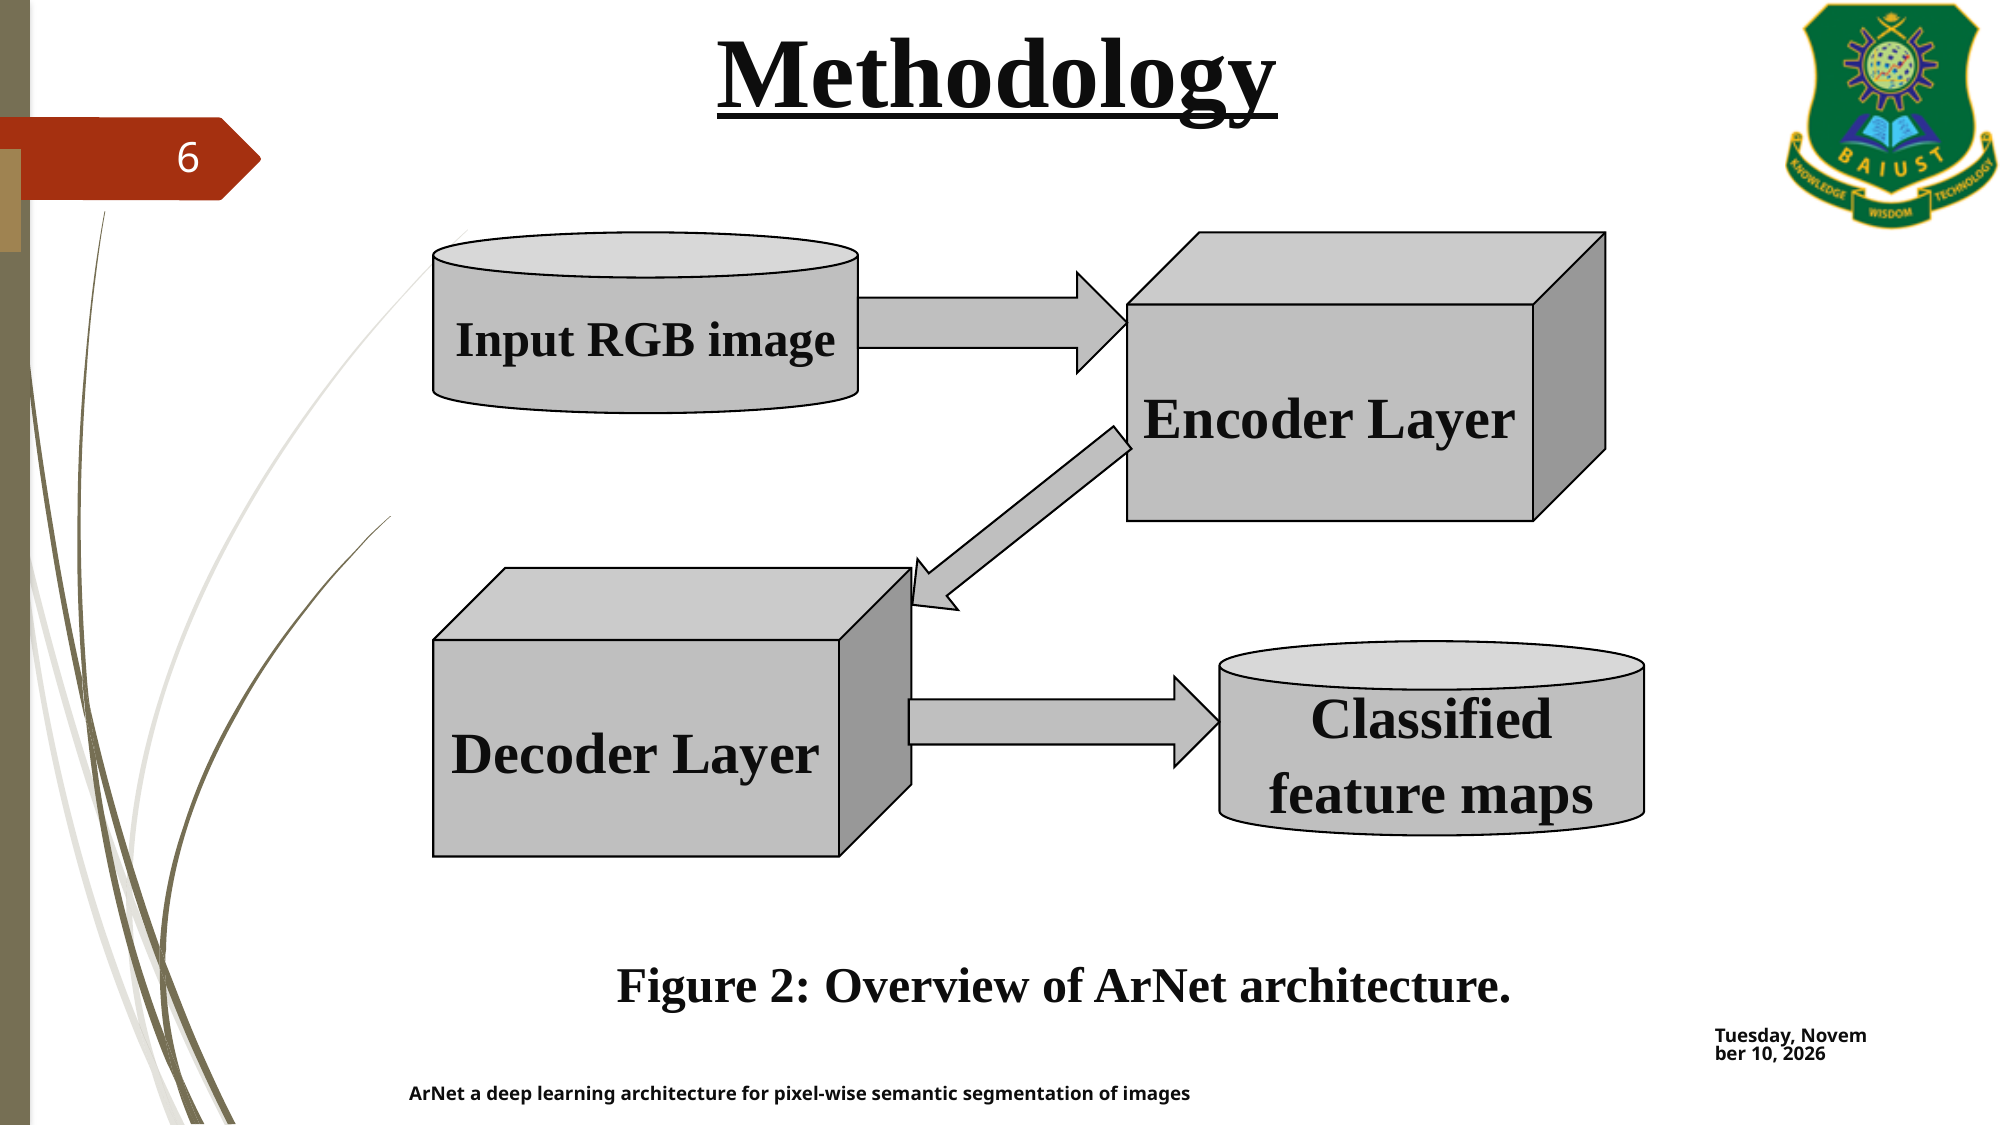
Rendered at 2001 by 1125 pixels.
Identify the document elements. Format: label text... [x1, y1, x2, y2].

text_box Figure 2: Overview of ArNet architecture. [489, 945, 1639, 1021]
title Methodology [107, 0, 1784, 207]
footer ArNet a deep learning architecture for pixel-wise semantic segmentation of images [394, 1062, 1645, 1123]
picture [1785, 0, 2000, 233]
text_box Classified feature maps [1219, 641, 1645, 836]
text_box Input RGB image [433, 232, 858, 414]
text_box [912, 426, 1132, 610]
text_box Figure 12: Some random image from the CamVid Dataset [2]. [434, 568, 911, 639]
slide_number 6 [87, 129, 216, 190]
text_box [908, 676, 1220, 768]
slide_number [1699, 1005, 1888, 1067]
text_box Encoder Layer [1127, 232, 1606, 521]
text_box Scale the output in the form of 0 to 1 [1127, 232, 1604, 304]
text_box Decoder Layer [433, 567, 912, 857]
text_box [857, 272, 1128, 373]
